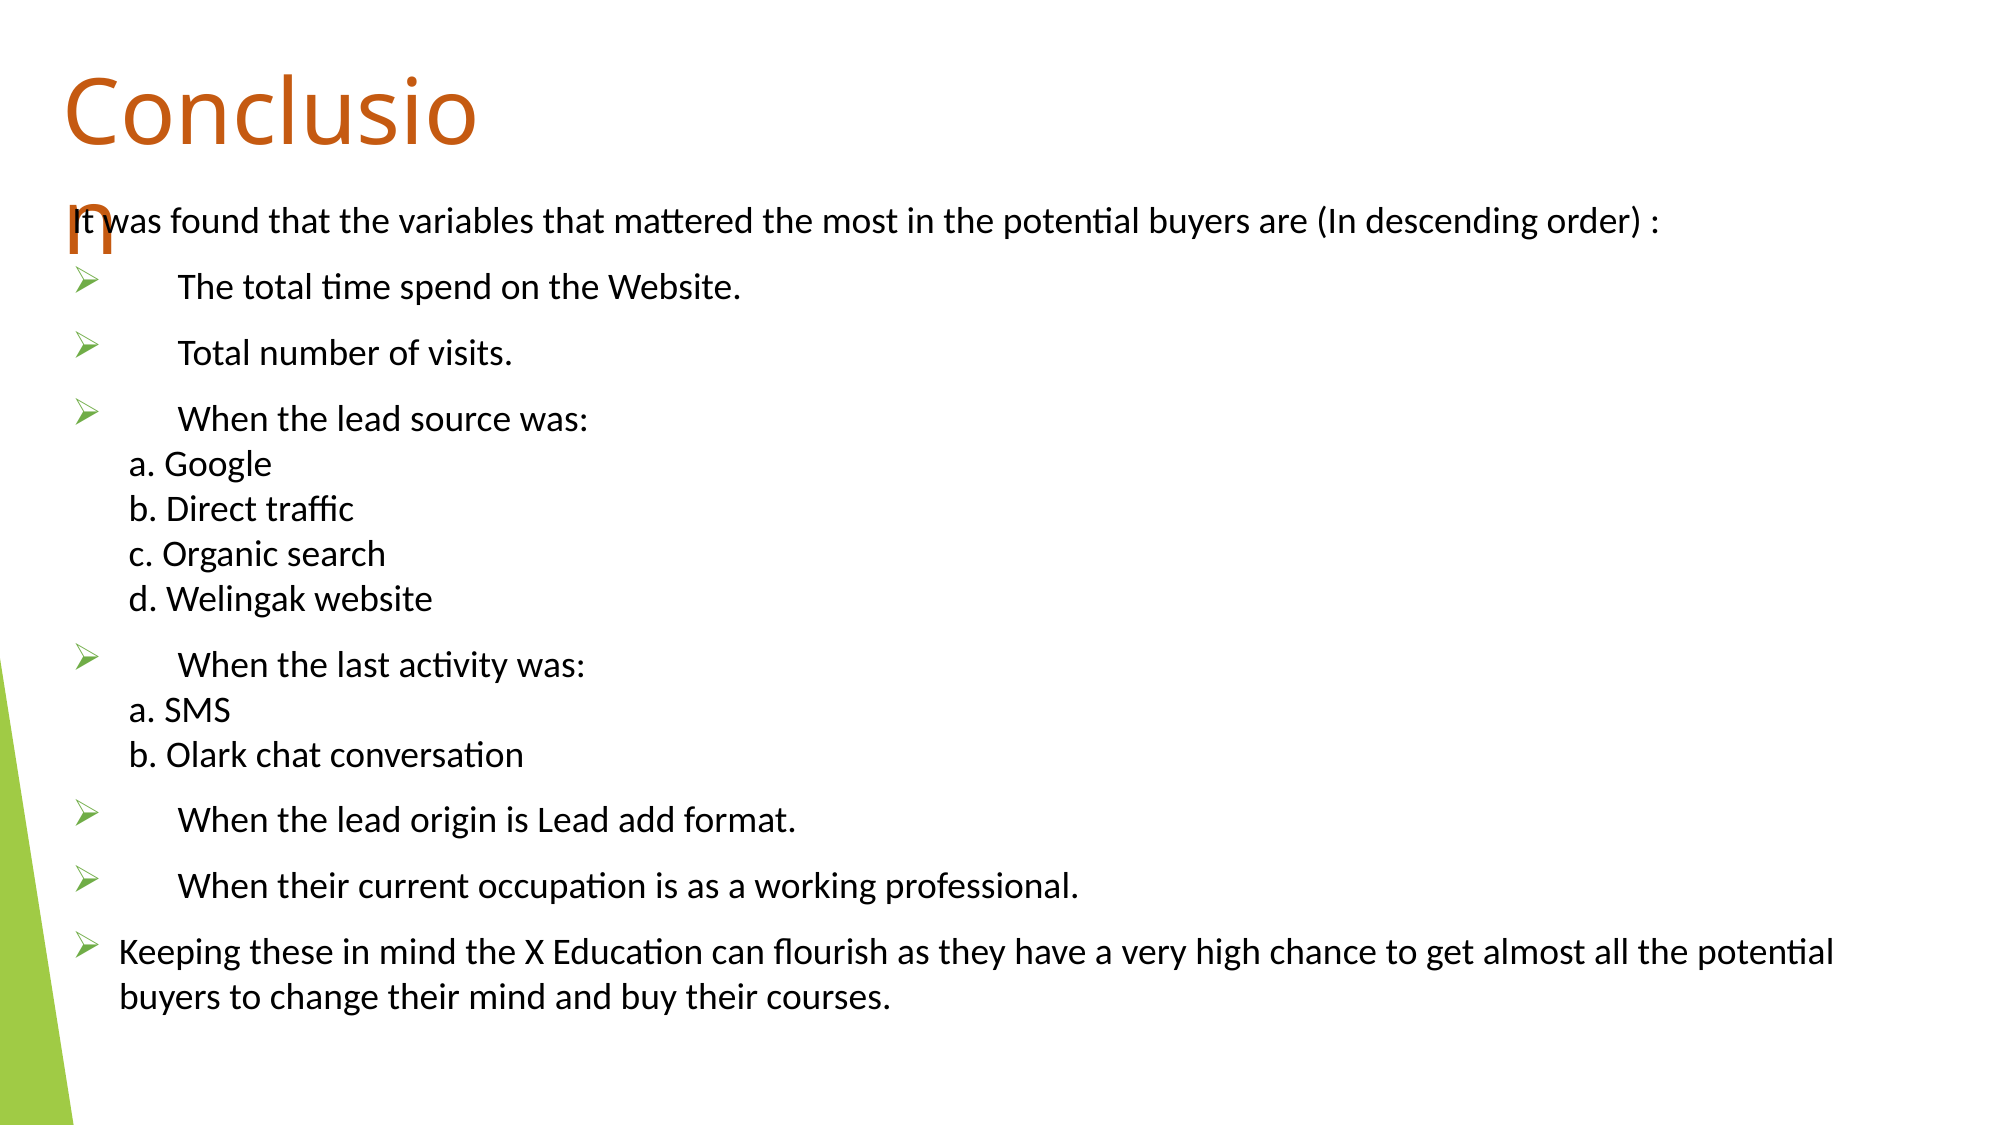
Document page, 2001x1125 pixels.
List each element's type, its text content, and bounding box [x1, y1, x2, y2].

text_box Conclusion [60, 51, 504, 274]
text_box [0, 658, 74, 1125]
text_box It was found that the variables that mattered the most in the potential buyers are (In descending order) : The total time spend on the Website. Total number of visits. When the lead source was: Google Direct traffic Organic search Welingak website When the last activity was: SMS Olark chat conversation When the lead origin is Lead add format. When their current occupation is as a working professional. Keeping these in mind the X Education can flourish as they have a very high chance to get almost all the potential buyers to change their mind and buy their courses. [70, 193, 1900, 1017]
